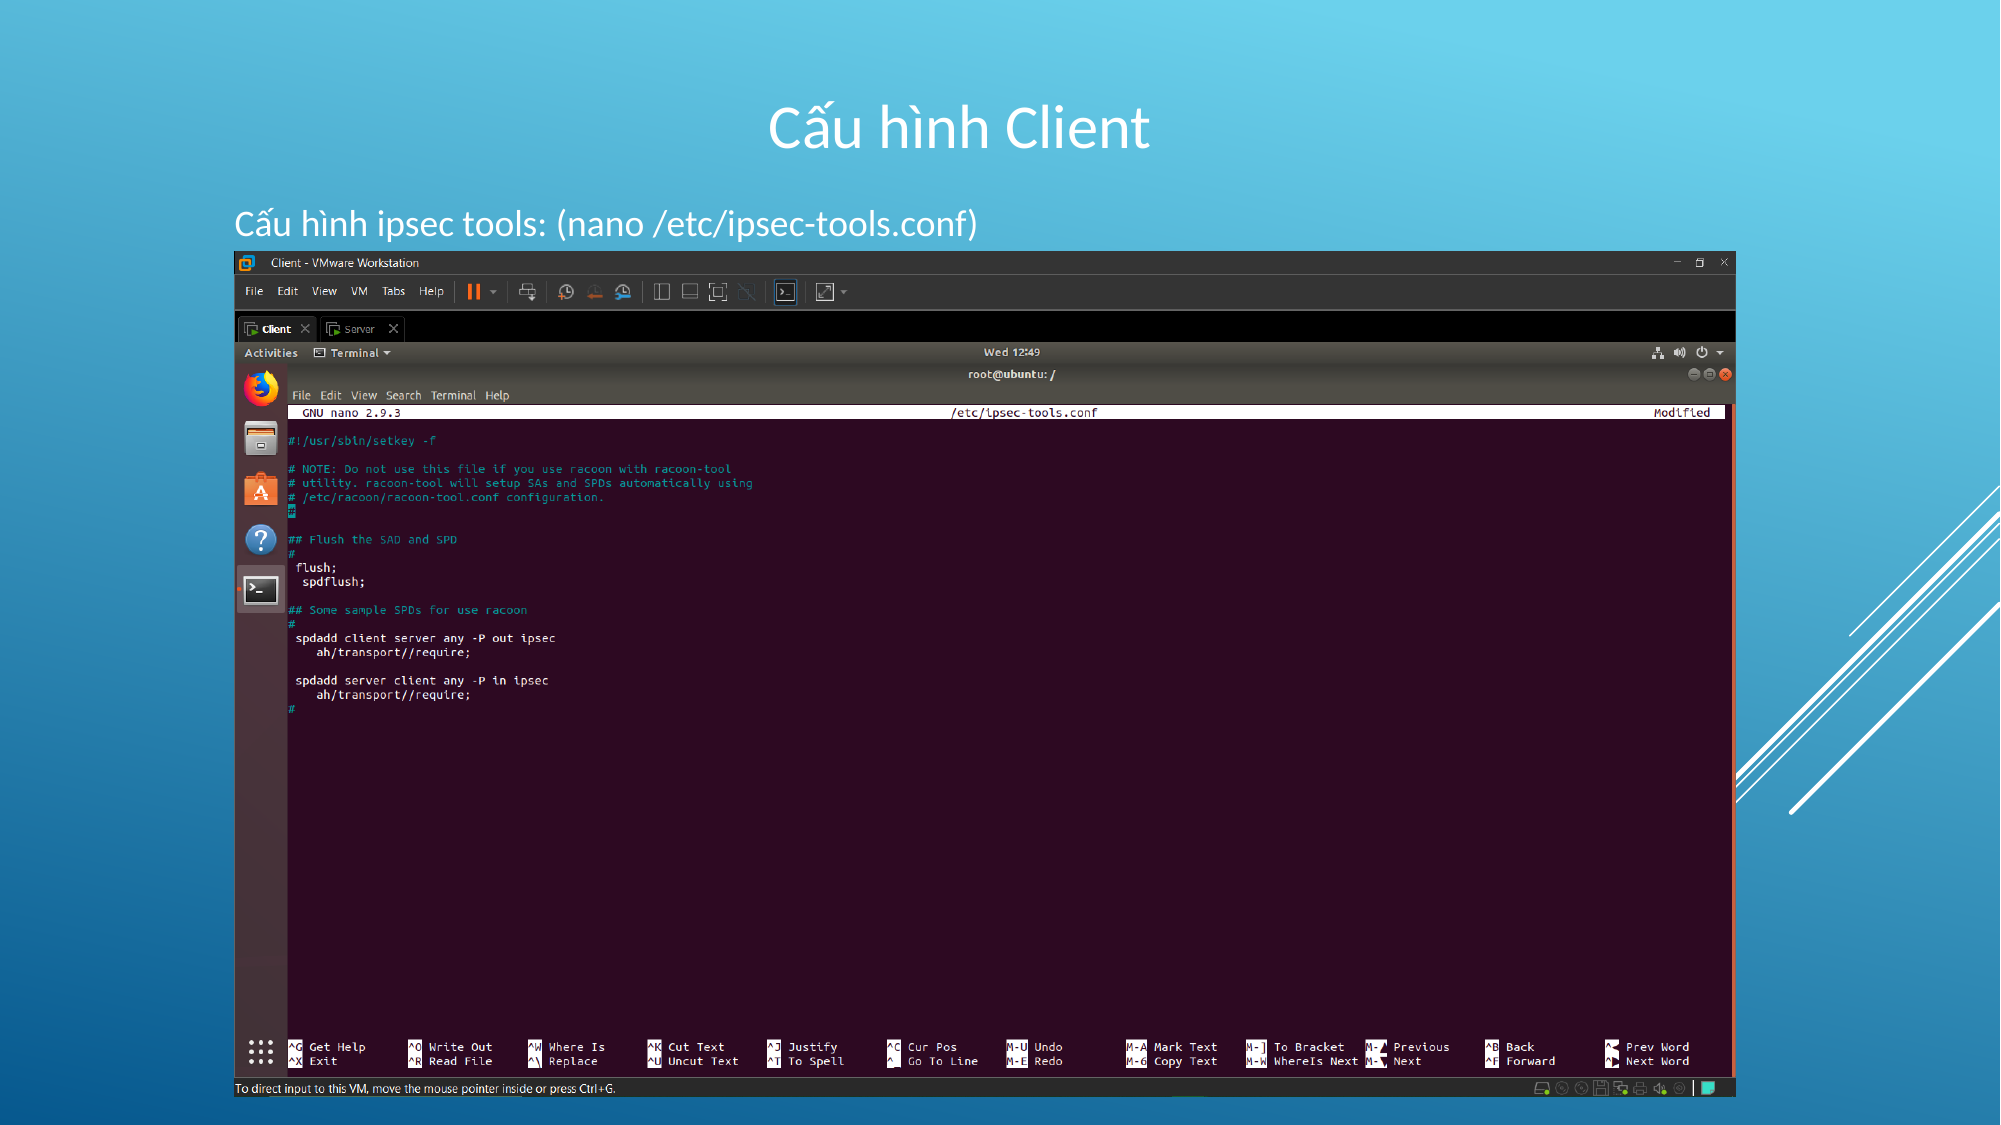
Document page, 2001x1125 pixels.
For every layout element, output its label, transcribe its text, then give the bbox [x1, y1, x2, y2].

text_box Cấu hình Client [754, 78, 1386, 169]
picture [233, 251, 1736, 1097]
text_box Cấu hình ipsec tools: (nano /etc/ipsec-tools.conf) [219, 191, 1103, 251]
